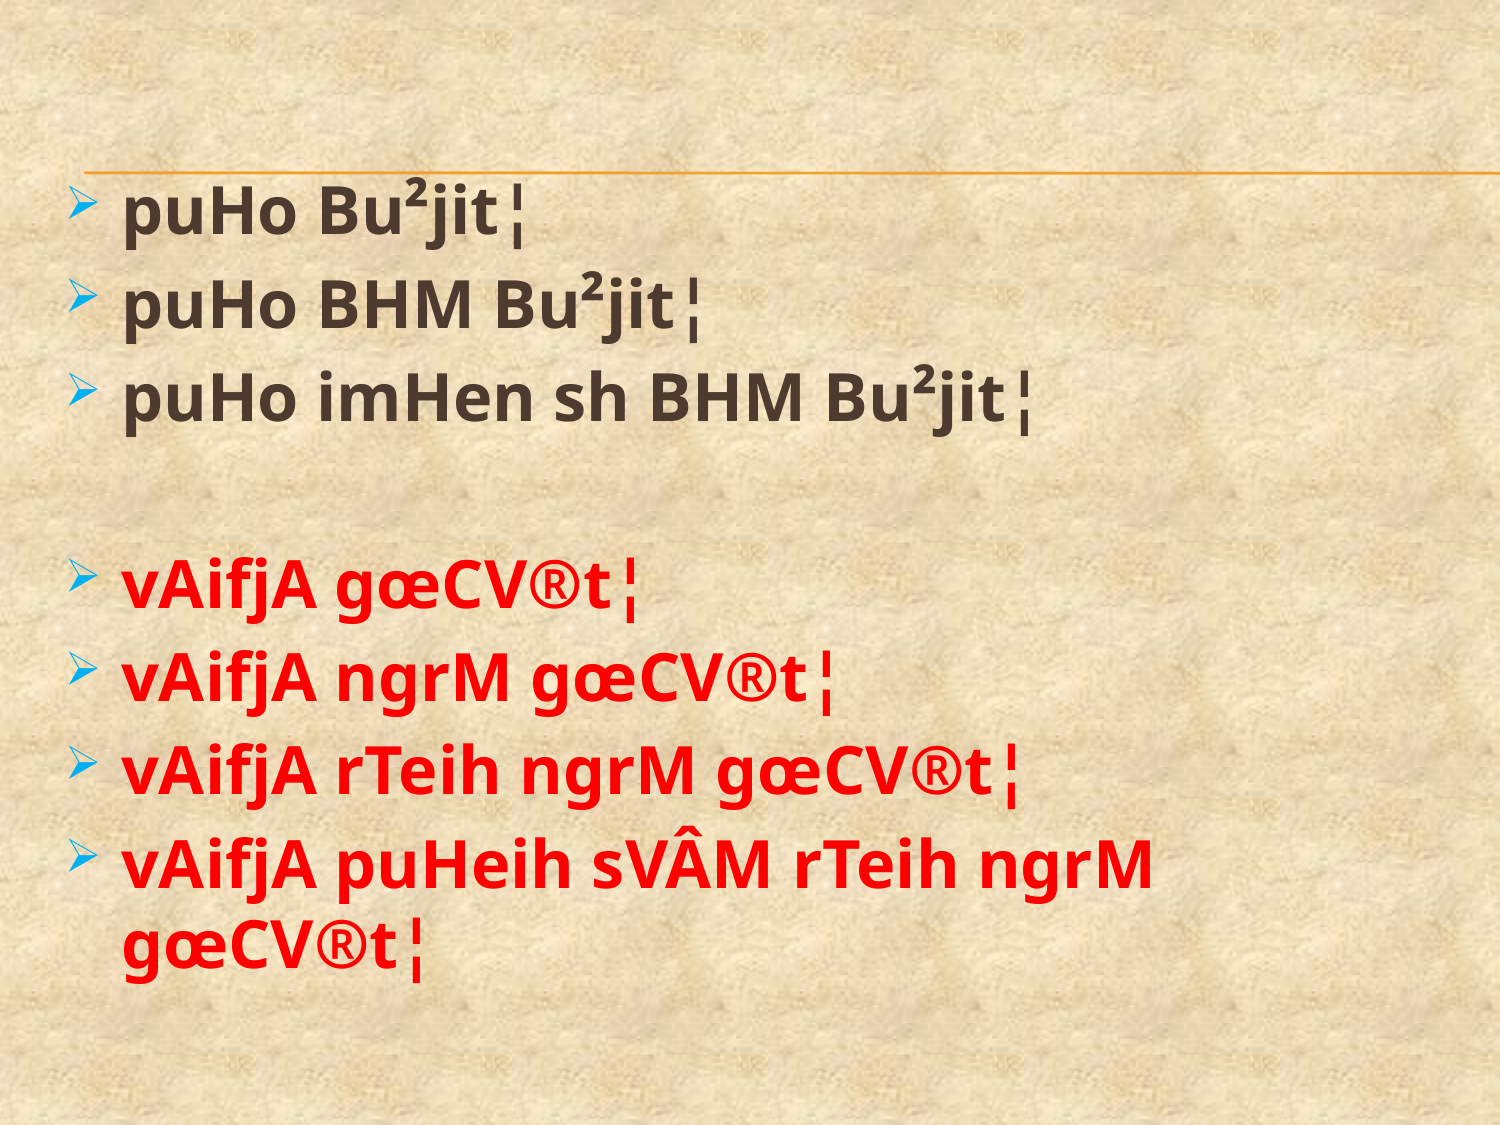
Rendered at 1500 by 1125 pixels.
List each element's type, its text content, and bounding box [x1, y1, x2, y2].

list puHo Bu²jit¦ puHo BHM Bu²jit¦ puHo imHen sh BHM Bu²jit¦ vAifjA gœCV®t¦ vAifjA ngrM gœCV®t¦ vAifjA rTeih ngrM gœCV®t¦ vAifjA puHeih sVÂM rTeih ngrM gœCV®t¦ [50, 160, 1475, 1059]
picture [0, 0, 1500, 1125]
